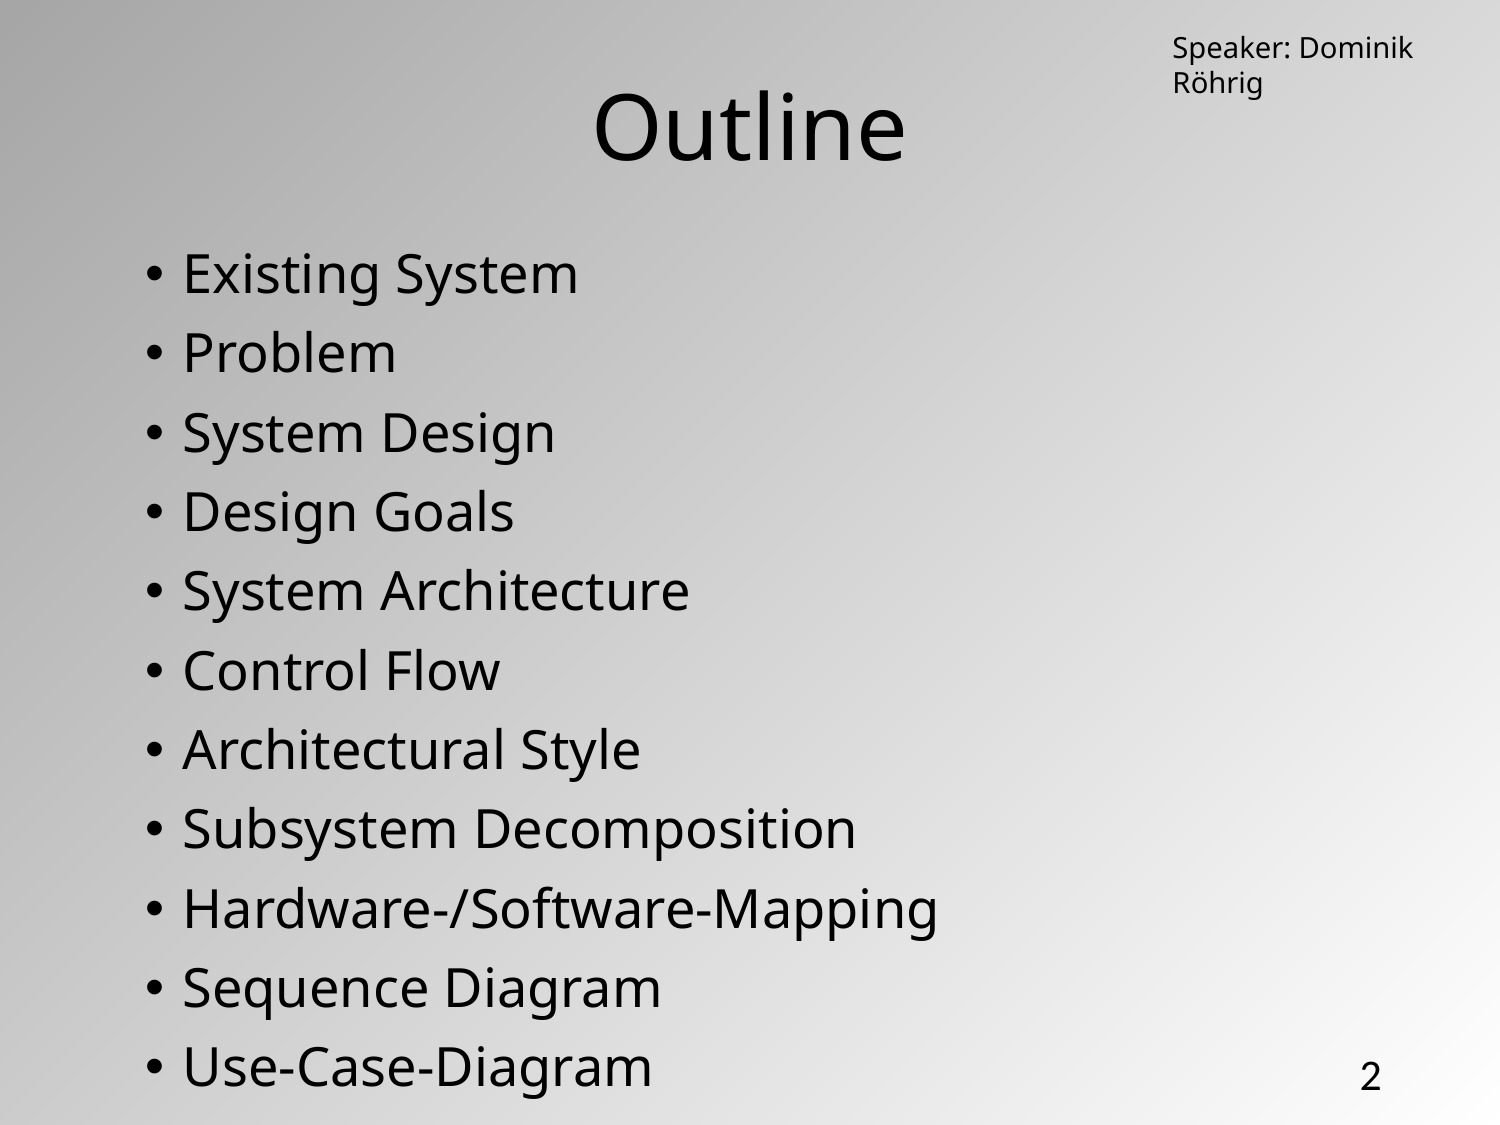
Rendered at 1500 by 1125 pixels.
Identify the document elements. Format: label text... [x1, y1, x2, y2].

text_box Speaker: Dominik Röhrig [1157, 21, 1500, 107]
list Existing System Problem System Design Design Goals System Architecture Control Flow Architectural Style Subsystem Decomposition Hardware-/Software-Mapping Sequence Diagram Use-Case-Diagram [130, 239, 1397, 967]
slide_number 2 [1059, 1042, 1397, 1103]
title Outline [103, 21, 1397, 240]
